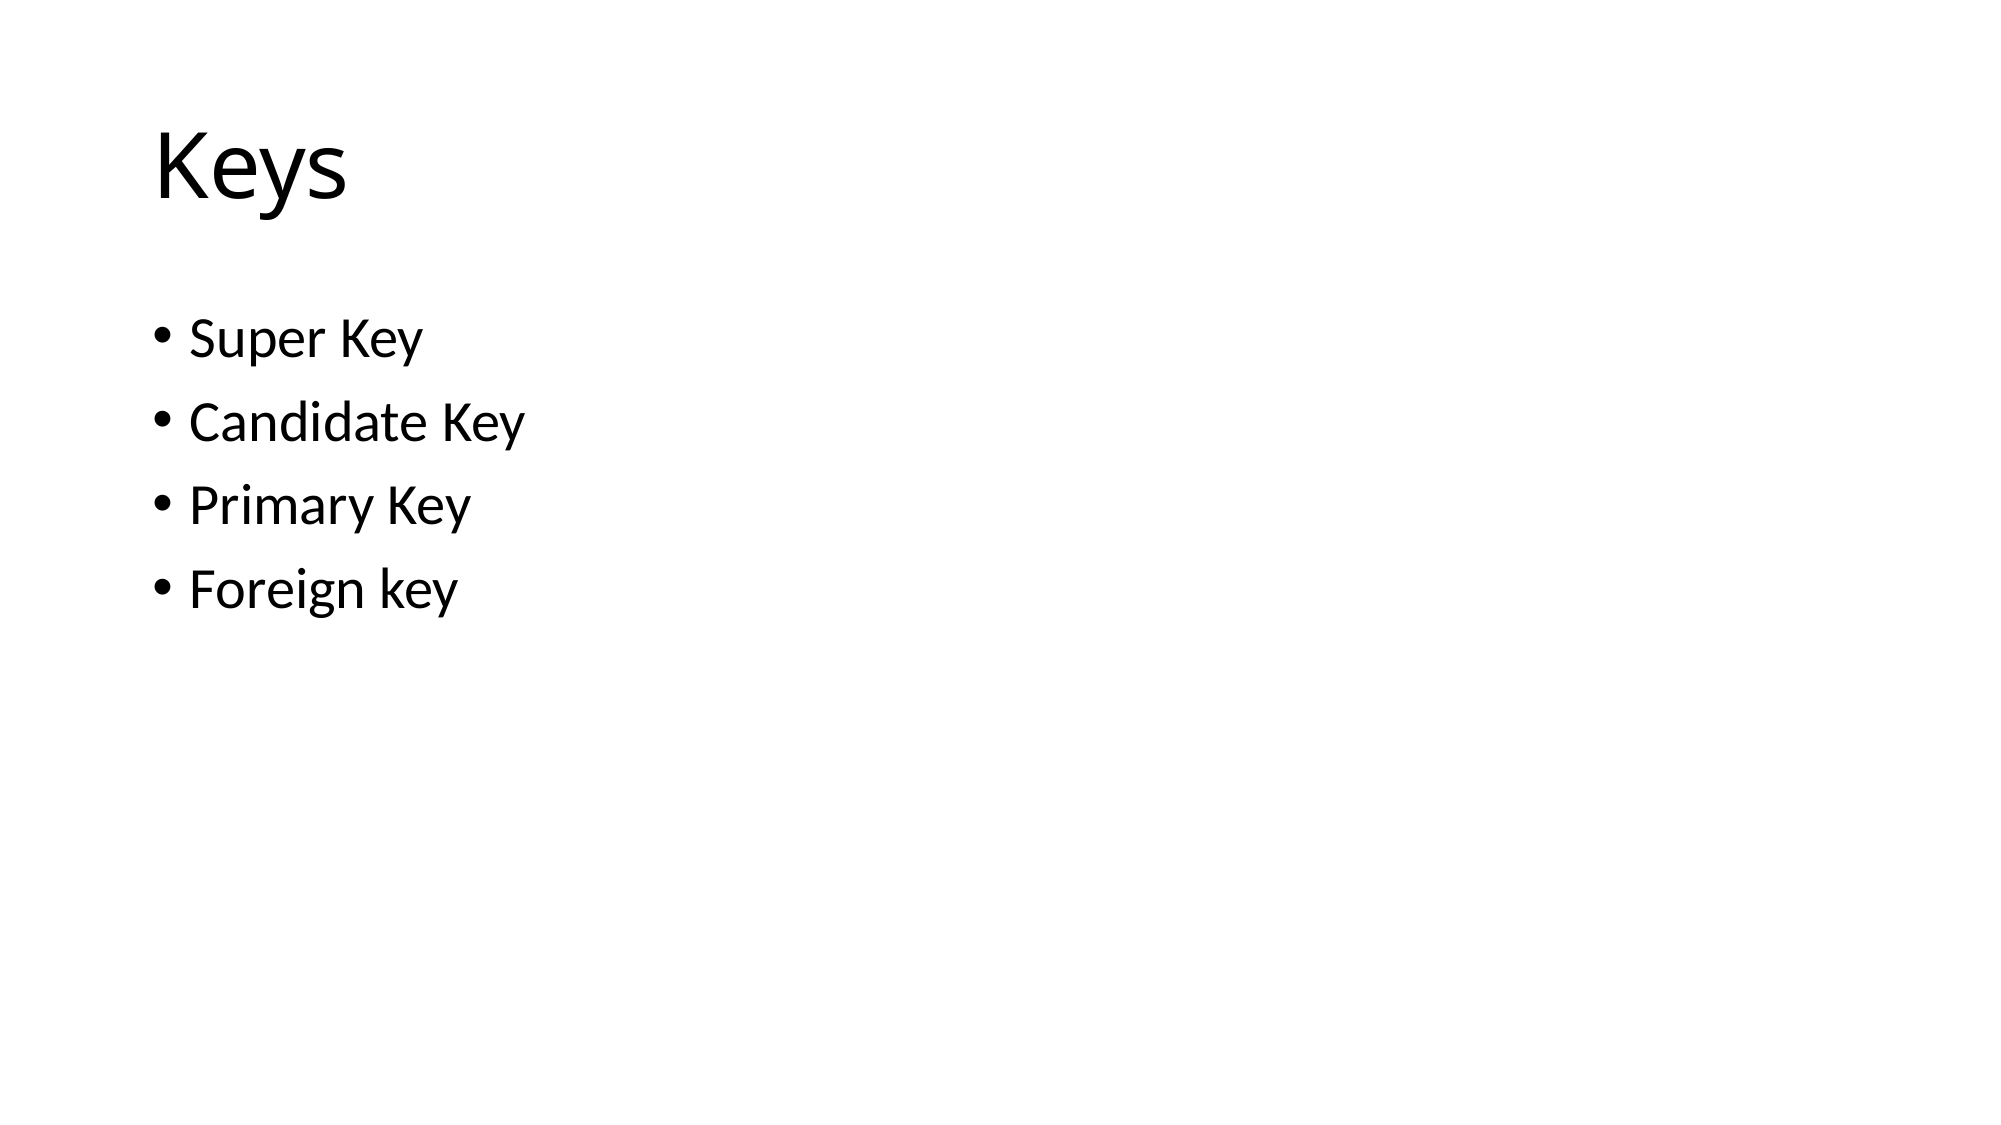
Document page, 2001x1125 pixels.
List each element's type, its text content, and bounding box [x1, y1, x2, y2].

list Super Key Candidate Key Primary Key Foreign key [137, 299, 1863, 1014]
title Keys [137, 59, 1863, 278]
